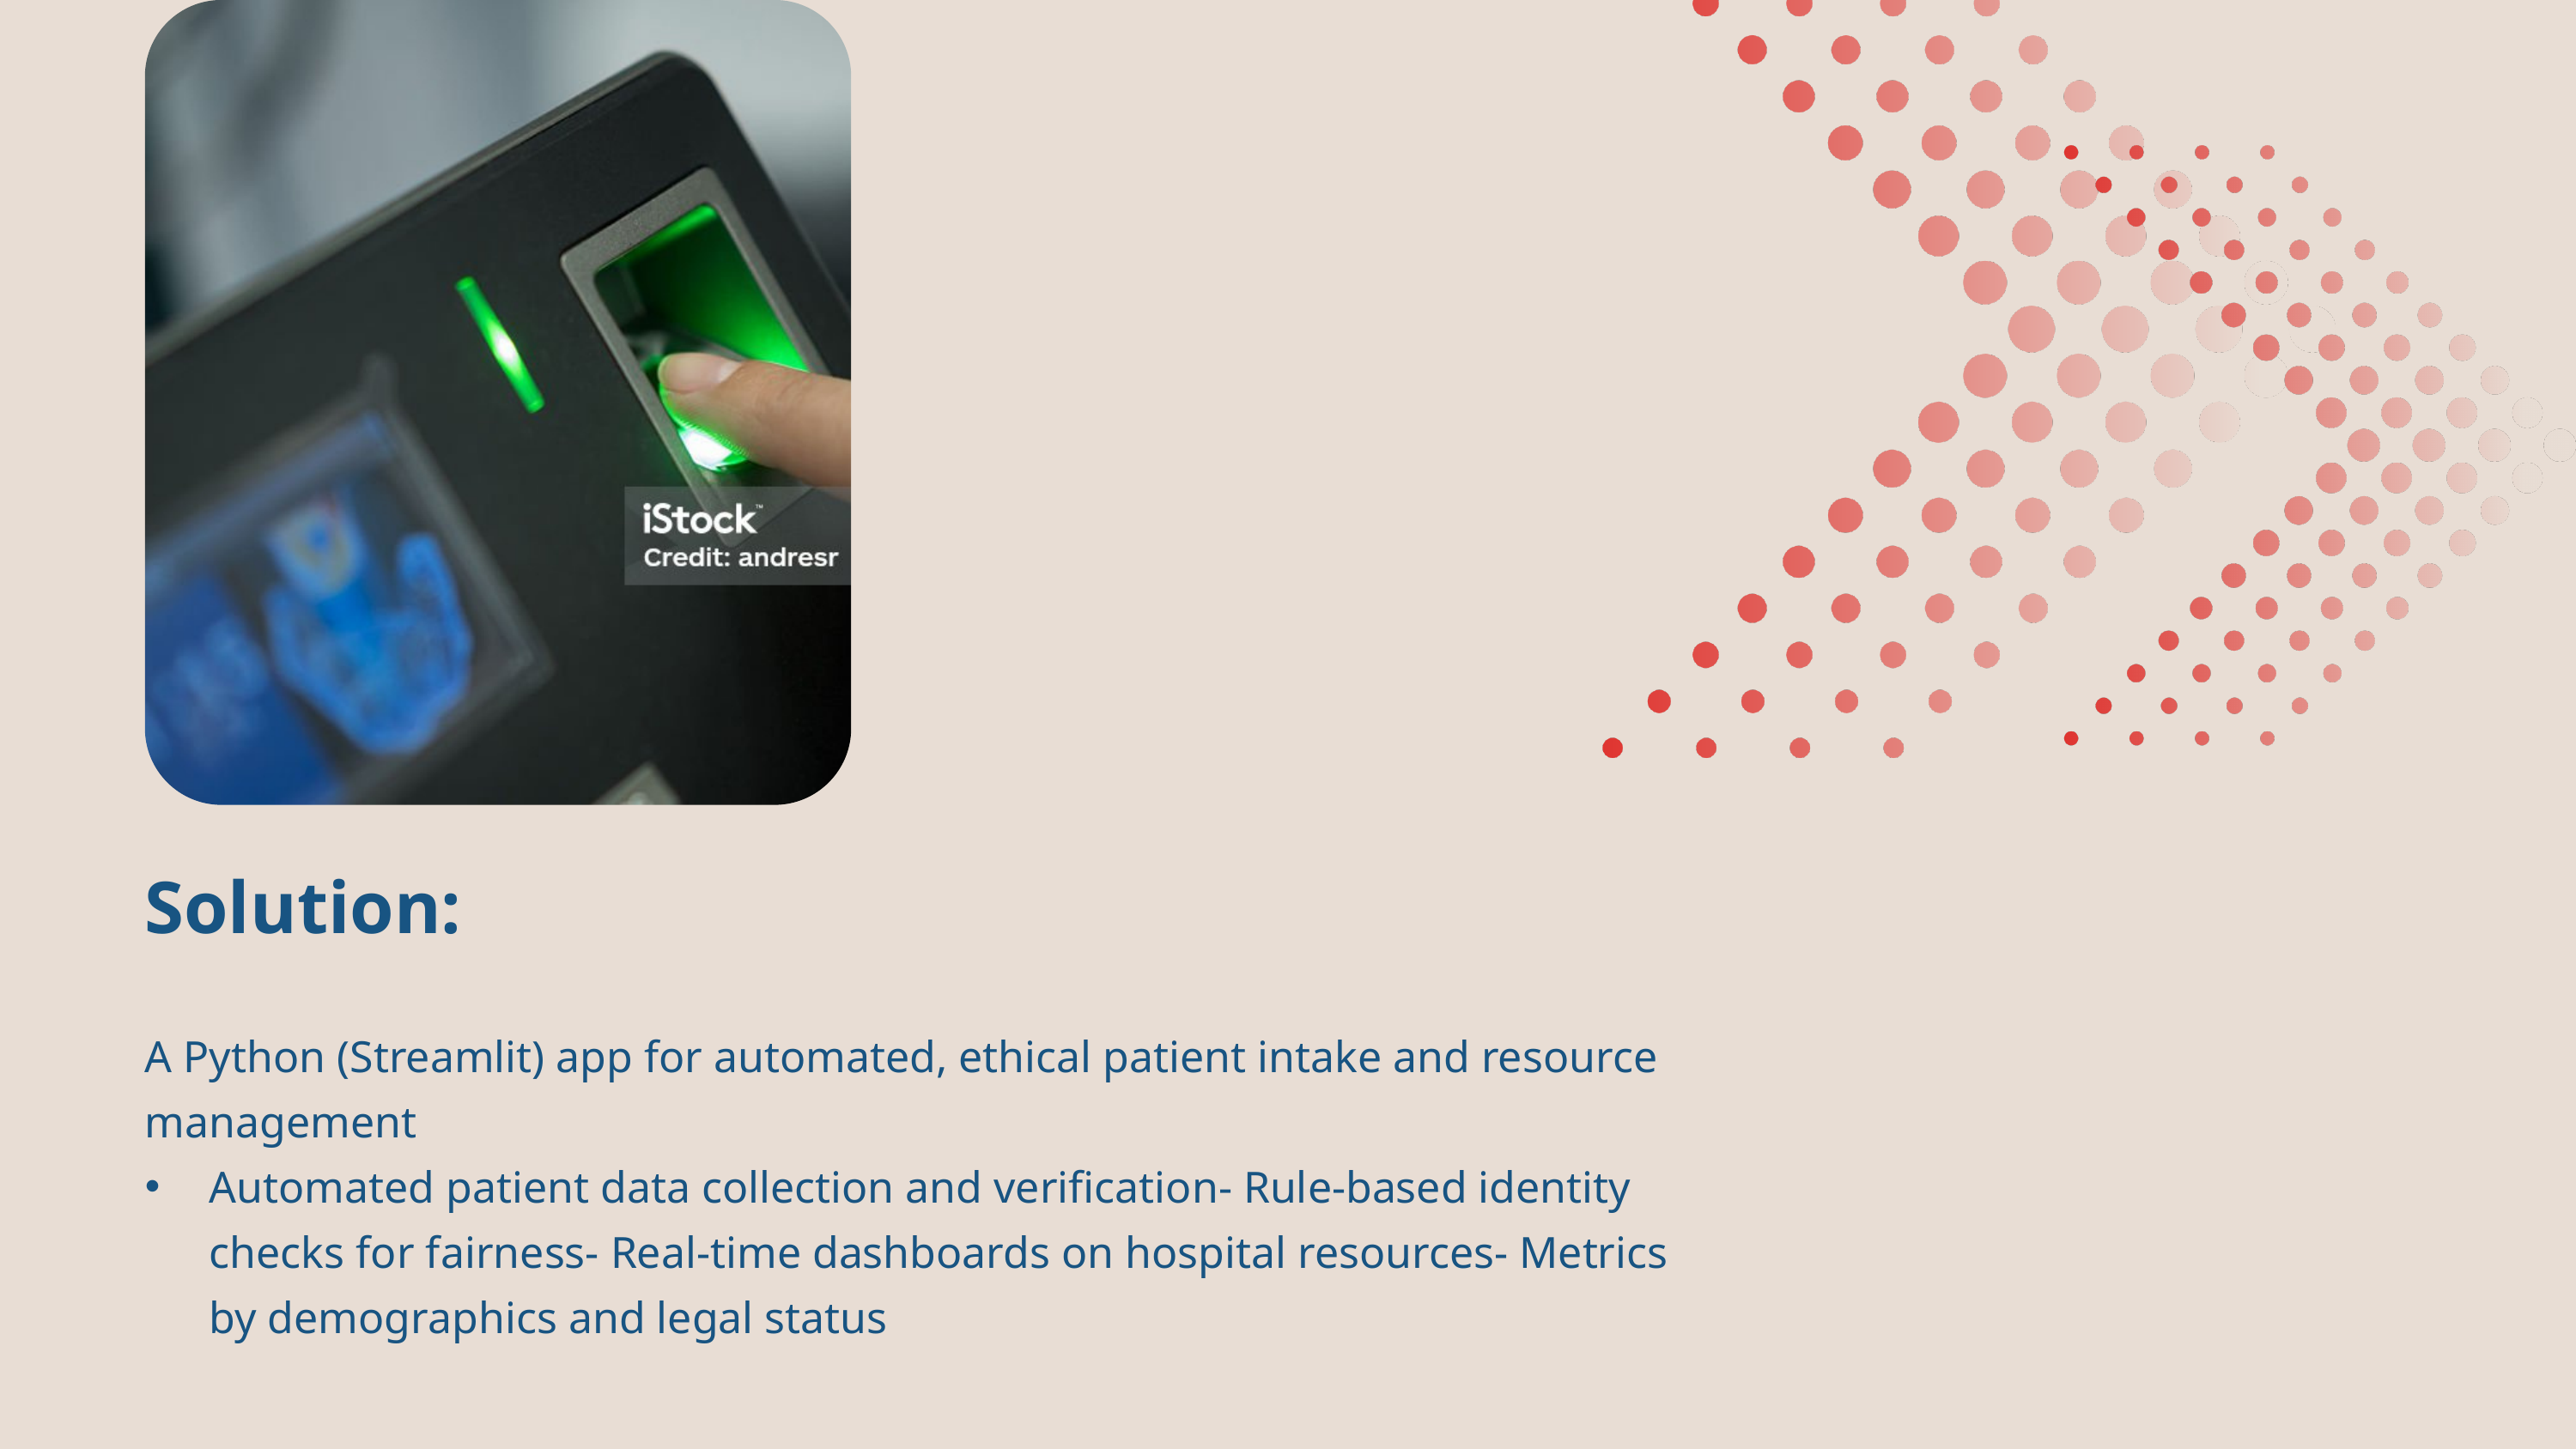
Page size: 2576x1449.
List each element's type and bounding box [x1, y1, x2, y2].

text_box [1601, 0, 2336, 759]
text_box [144, 0, 852, 805]
text_box [144, 857, 1673, 1338]
text_box [2063, 144, 2576, 746]
